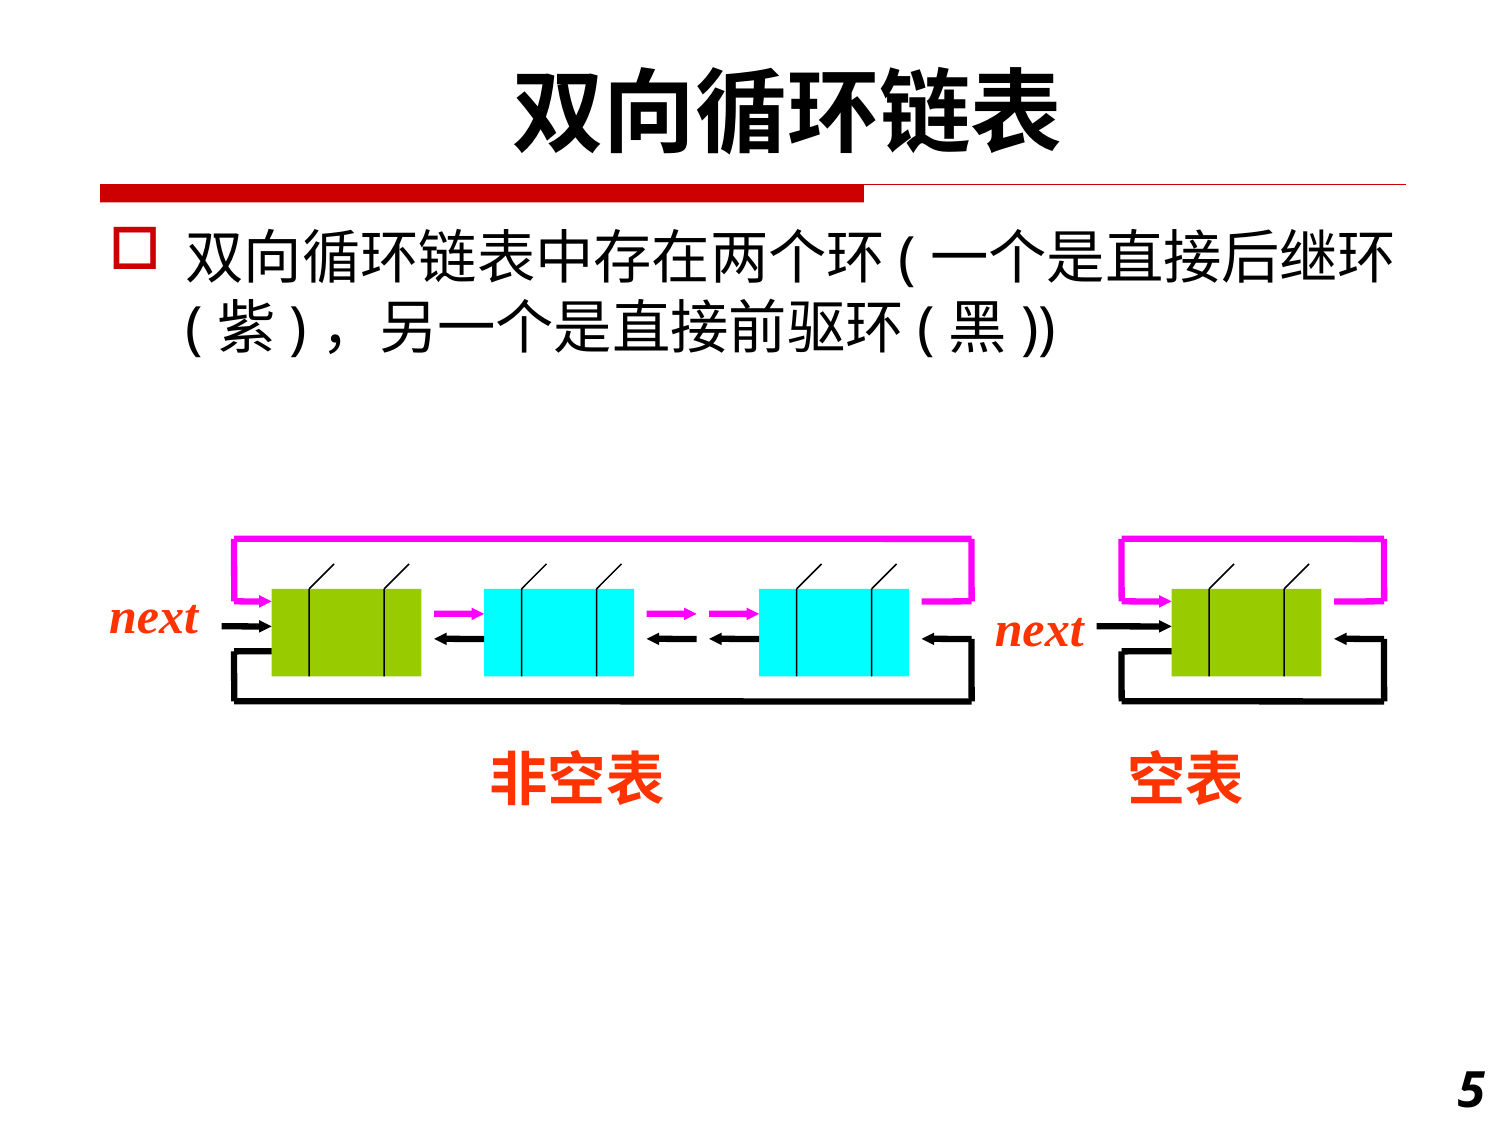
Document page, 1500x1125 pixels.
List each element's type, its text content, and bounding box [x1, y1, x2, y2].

text_box 双向循环链表 [93, 46, 1482, 172]
list 双向循环链表中存在两个环(一个是直接后继环(紫)，另一个是直接前驱环(黑)) [93, 212, 1500, 388]
text_box 5 [1400, 1049, 1500, 1125]
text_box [93, 538, 1385, 822]
